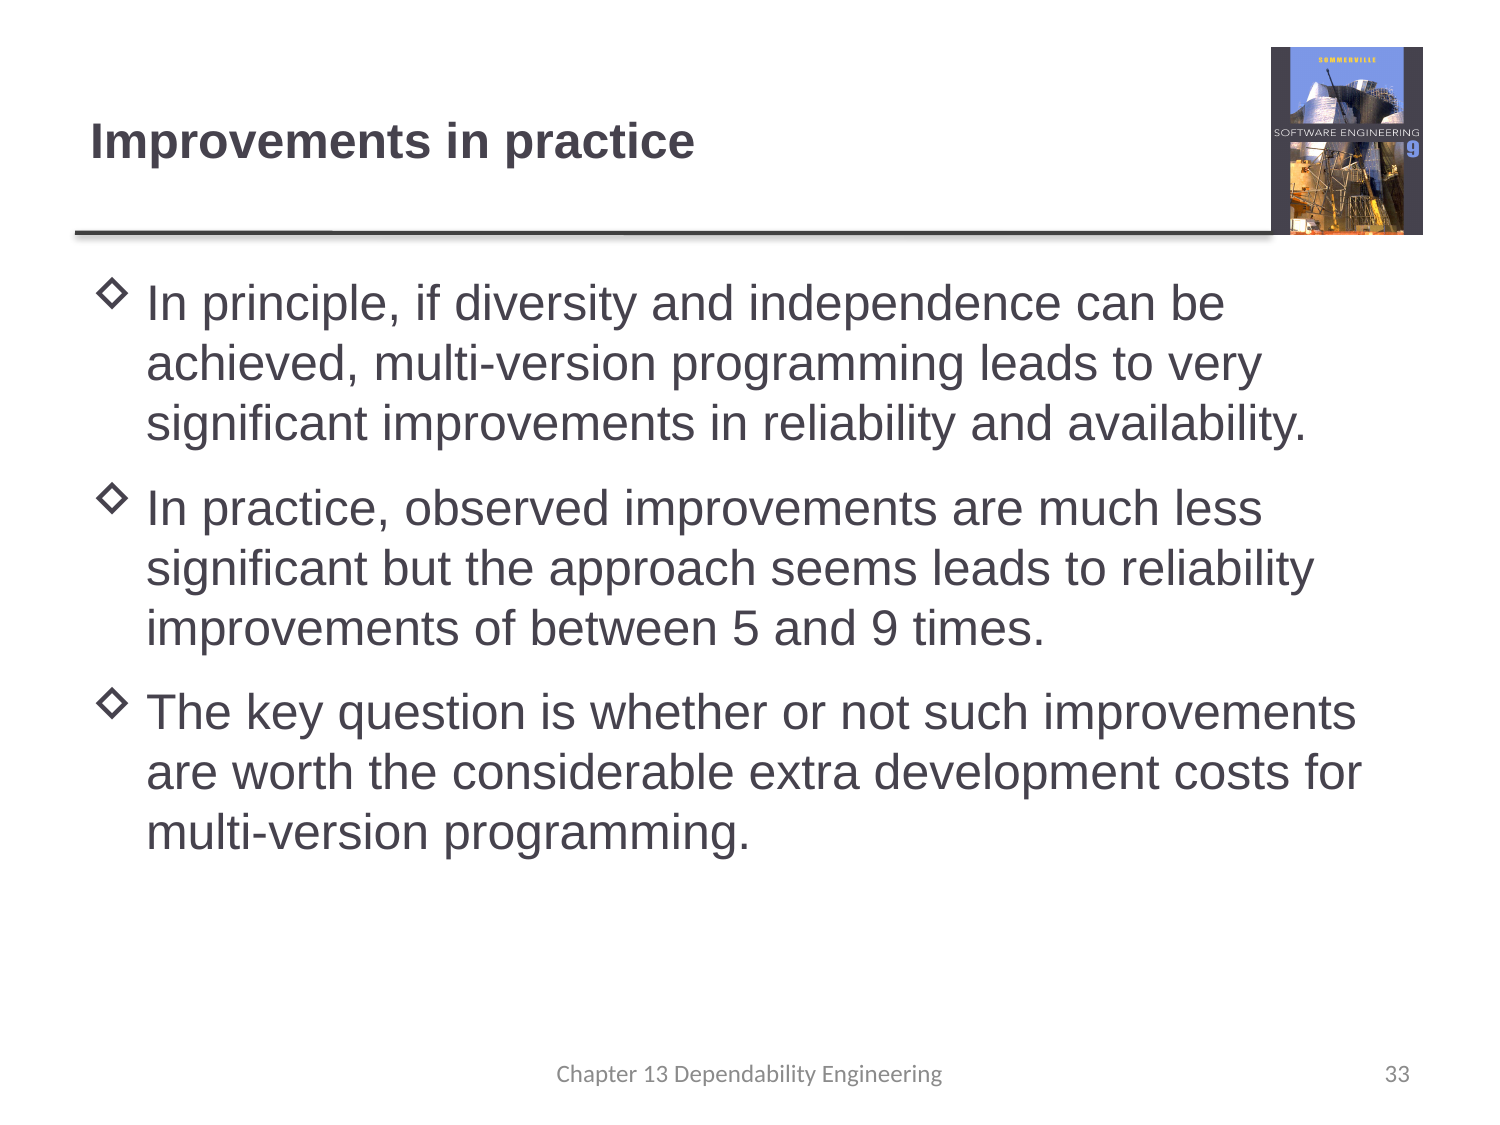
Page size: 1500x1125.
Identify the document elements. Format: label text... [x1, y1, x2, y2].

list In principle, if diversity and independence can be achieved, multi-version programming leads to very significant improvements in reliability and availability. In practice, observed improvements are much less significant but the approach seems leads to reliability improvements of between 5 and 9 times. The key question is whether or not such improvements are worth the considerable extra development costs for multi-version programming. [75, 262, 1425, 1005]
footer Chapter 13 Dependability Engineering [512, 1042, 988, 1103]
slide_number 33 [1074, 1042, 1425, 1103]
title Improvements in practice [74, 44, 1272, 233]
picture [1272, 47, 1423, 235]
